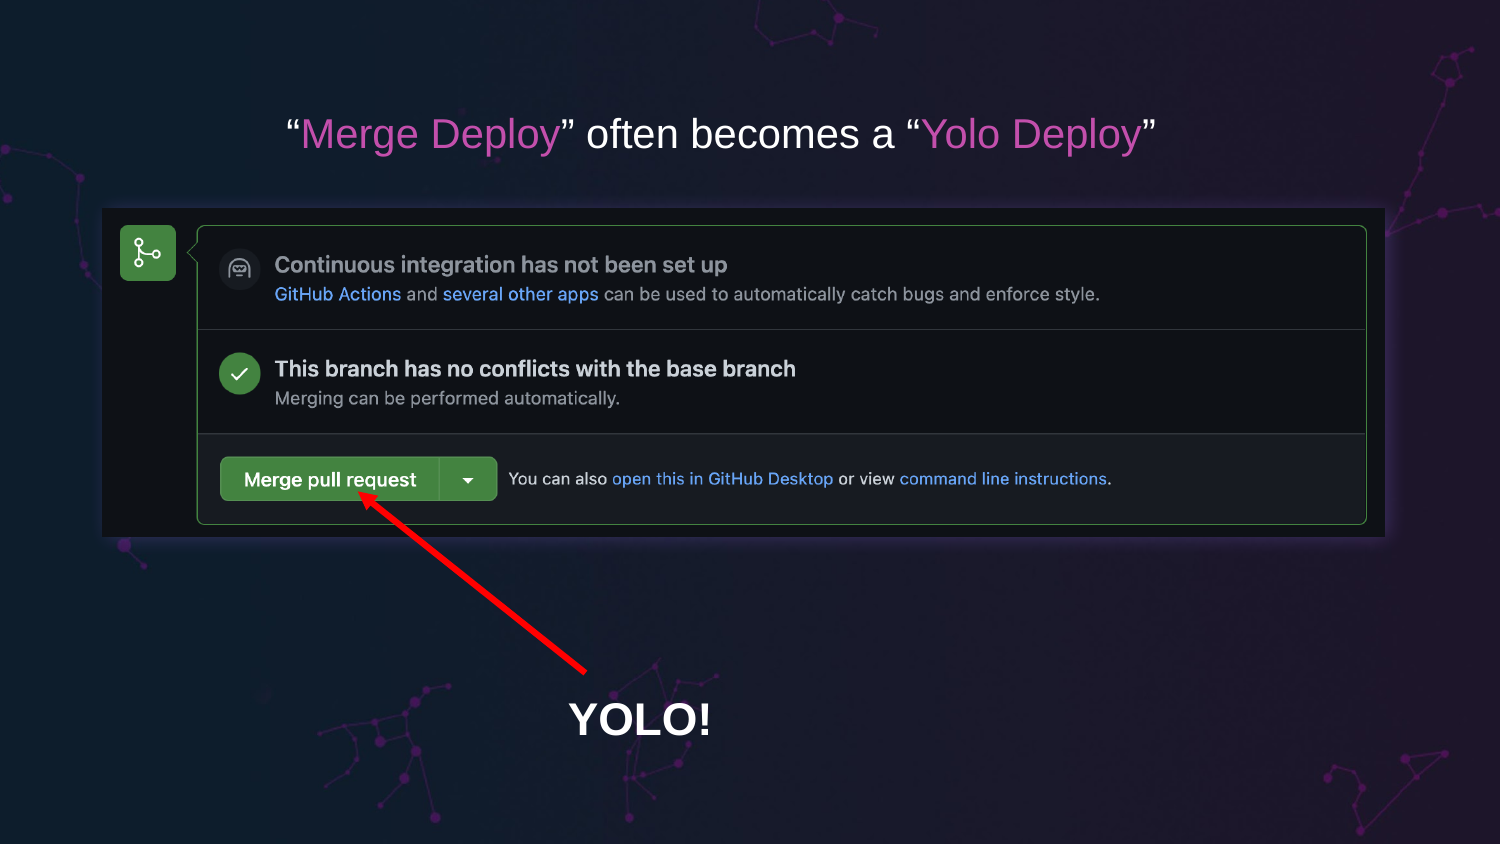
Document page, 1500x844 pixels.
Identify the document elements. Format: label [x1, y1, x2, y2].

text_box [357, 491, 586, 674]
picture [0, 0, 1500, 844]
